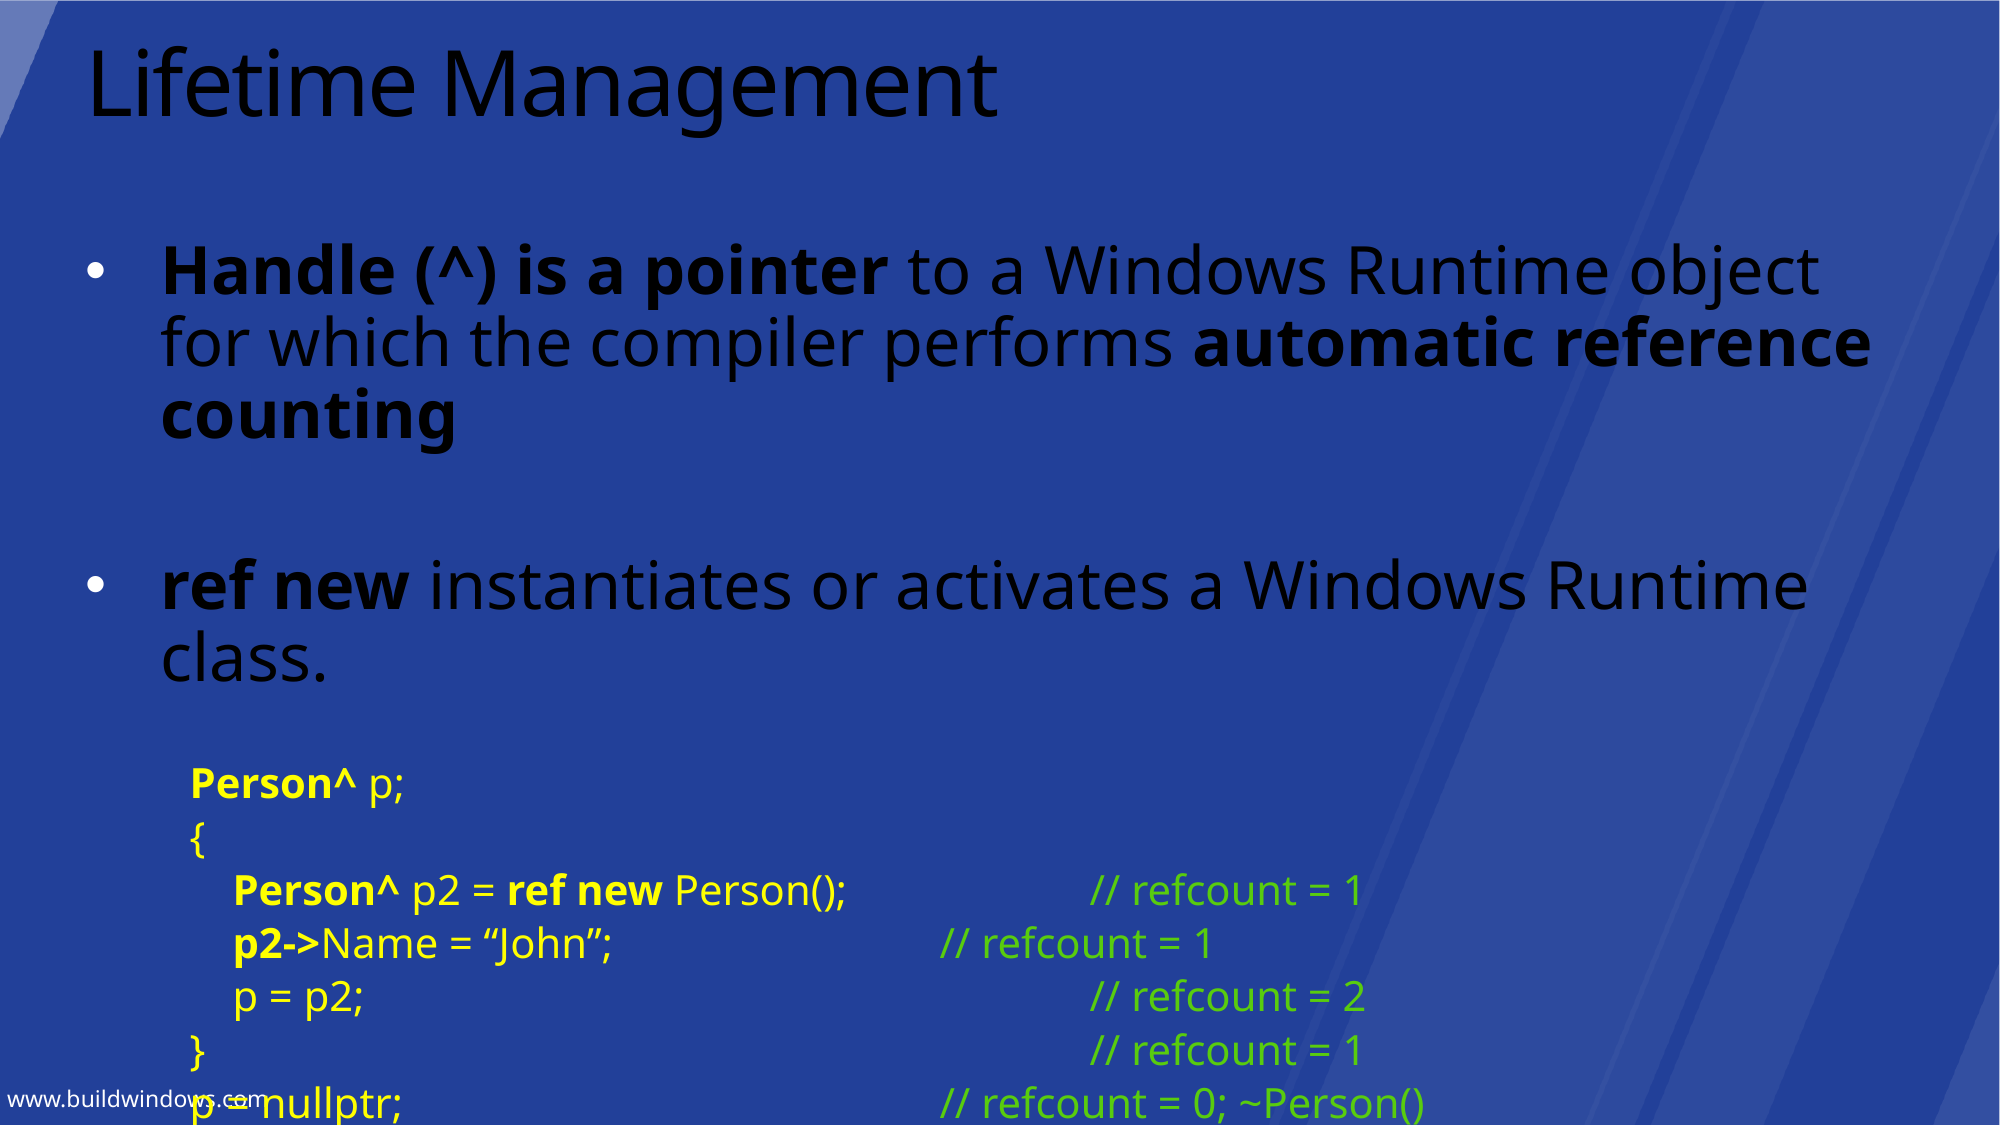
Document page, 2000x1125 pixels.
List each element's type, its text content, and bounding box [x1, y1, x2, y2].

picture [0, 0, 2000, 1125]
title Lifetime Management [85, 37, 1914, 138]
list Handle (^) is a pointer to a Windows Runtime object for which the compiler performs automatic reference counting ref new instantiates or activates a Windows Runtime class. Person^ p; { Person^ p2 = ref new Person(); // refcount = 1 p2->Name = “John”; // refcount = 1 p = p2; // refcount = 2 } // refcount = 1 p = nullptr; // refcount = 0; ~Person() [85, 237, 1914, 1011]
